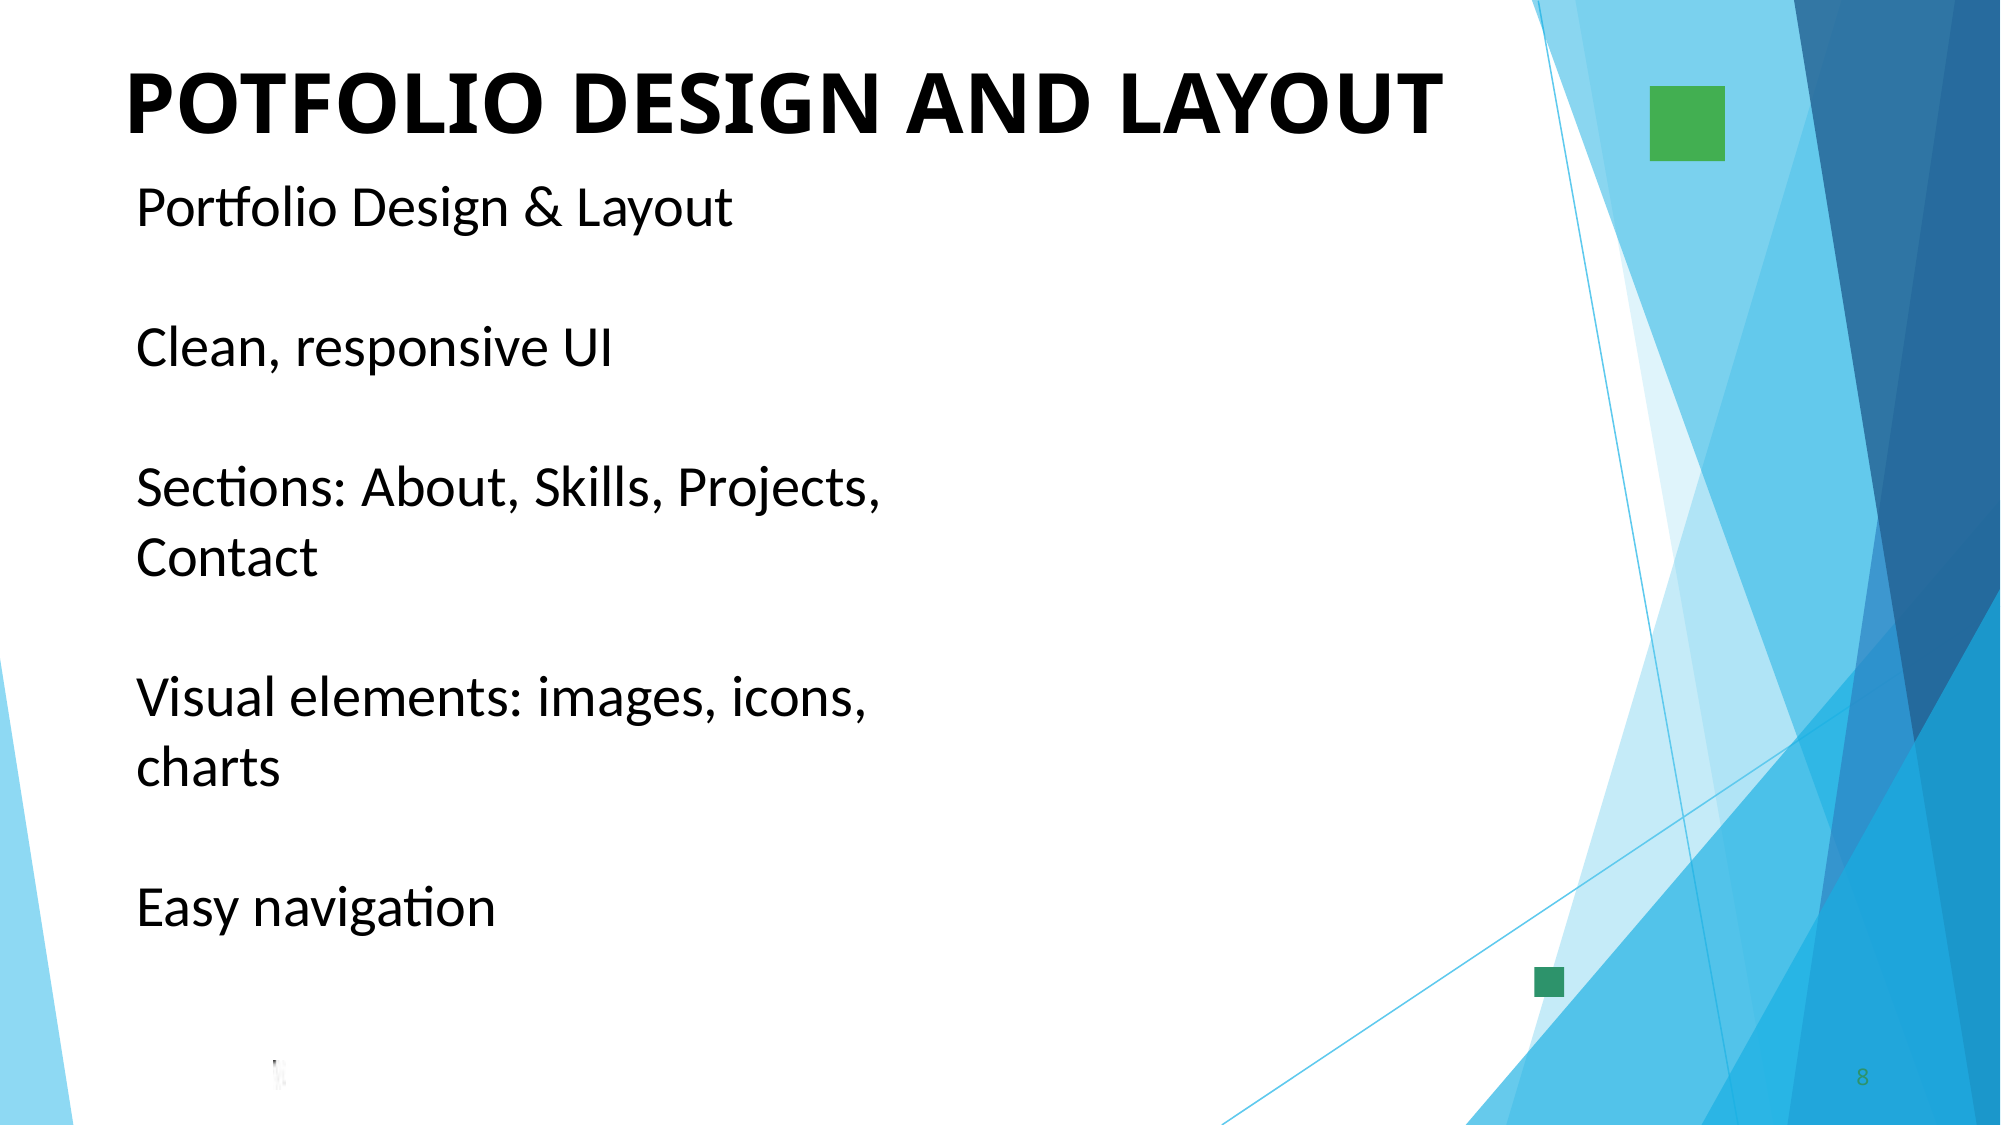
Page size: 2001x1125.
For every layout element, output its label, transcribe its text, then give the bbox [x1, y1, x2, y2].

text_box [1649, 86, 1725, 162]
picture [273, 1060, 287, 1091]
text_box [1534, 967, 1565, 997]
text_box POTFOLIO DESIGN AND LAYOUT [121, 47, 1564, 150]
text_box Portfolio Design & Layout Clean, responsive UI Sections: About, Skills, Projects, Contact Visual elements: images, icons, charts Easy navigation [121, 161, 1003, 946]
text_box 8 [1849, 1061, 1888, 1095]
